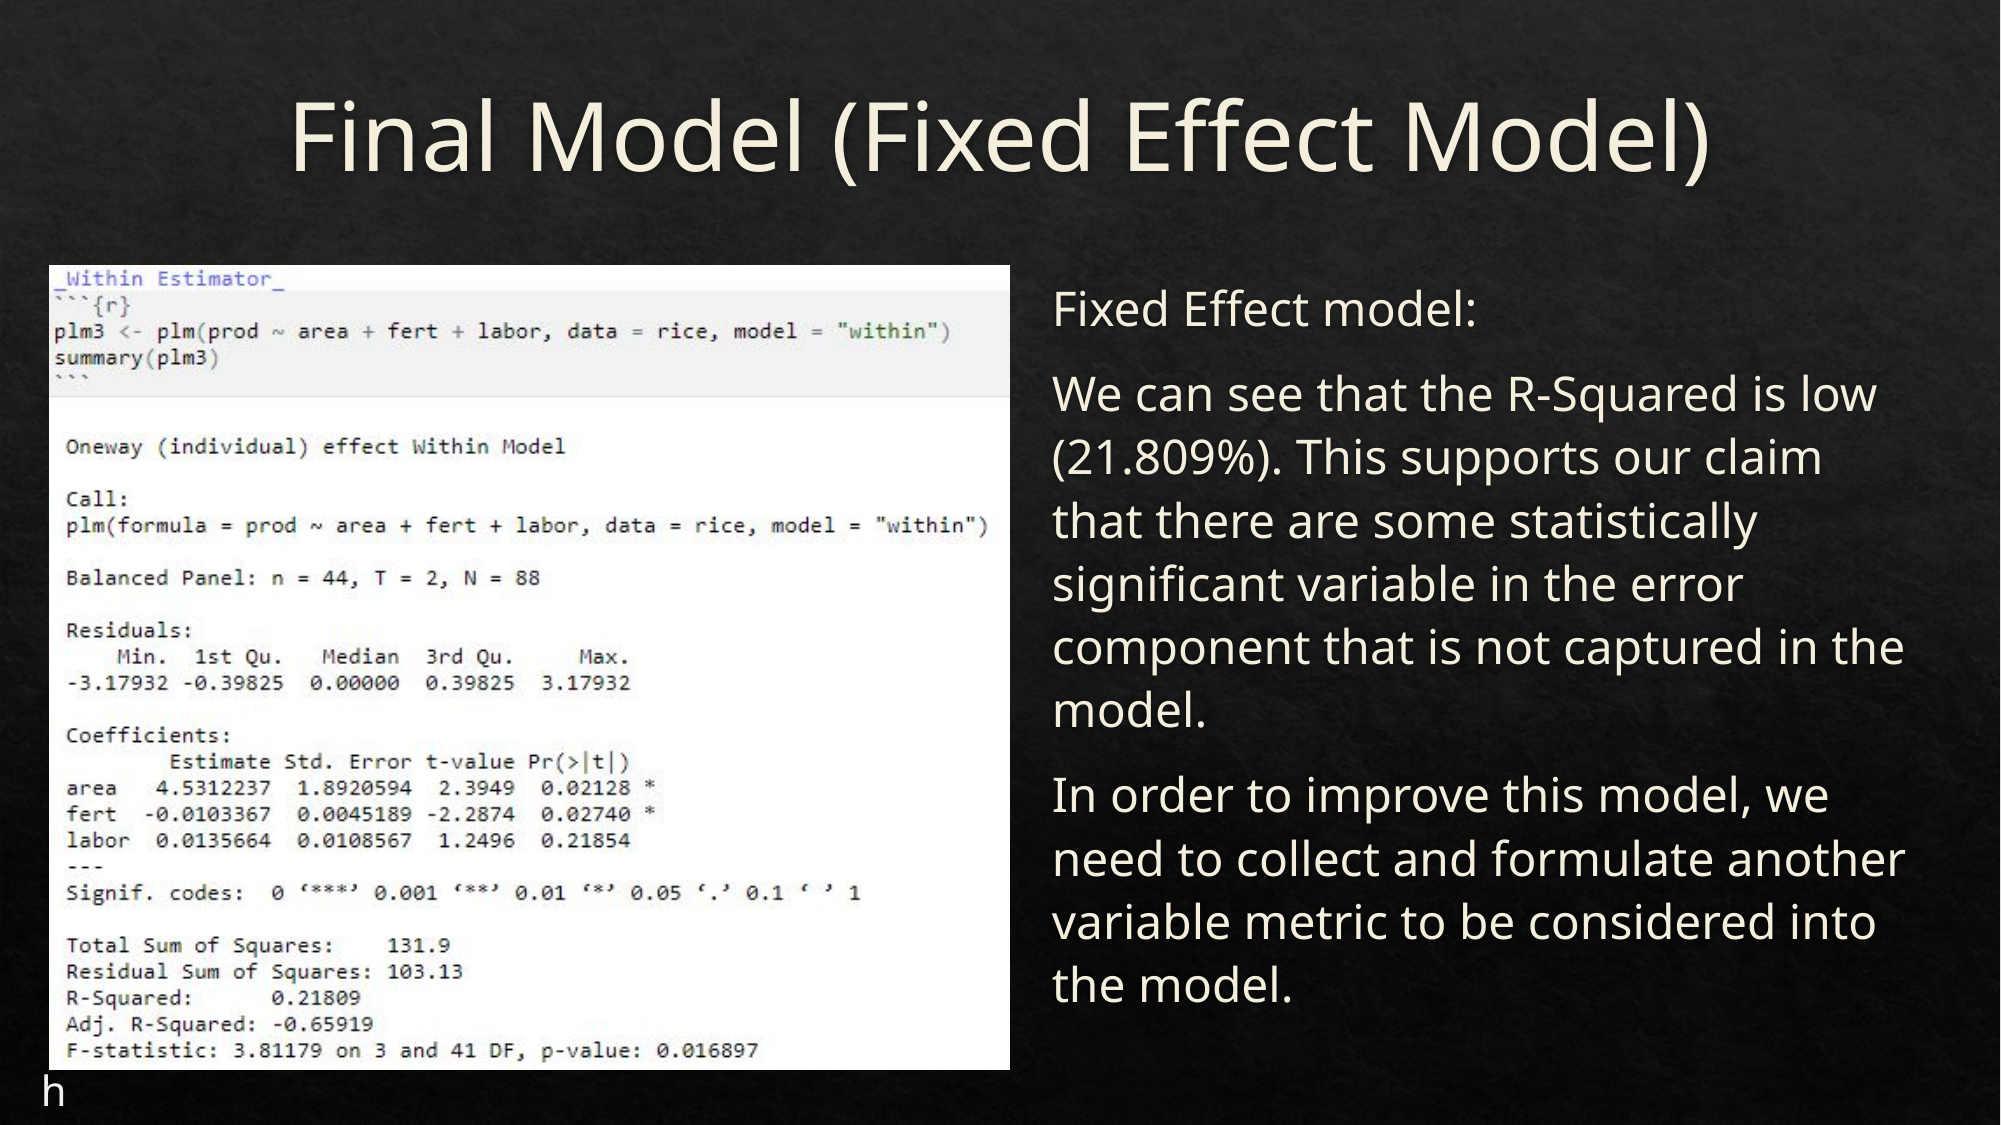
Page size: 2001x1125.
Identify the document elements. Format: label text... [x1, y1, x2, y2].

footer h [25, 1060, 1121, 1120]
title Final Model (Fixed Effect Model) [150, 37, 1850, 245]
list Fixed Effect model: We can see that the R-Squared is low (21.809%). This supports our claim that there are some statistically significant variable in the error component that is not captured in the model. In order to improve this model, we need to collect and formulate another variable metric to be considered into the model. [1030, 265, 1931, 1070]
picture [49, 265, 1011, 1070]
